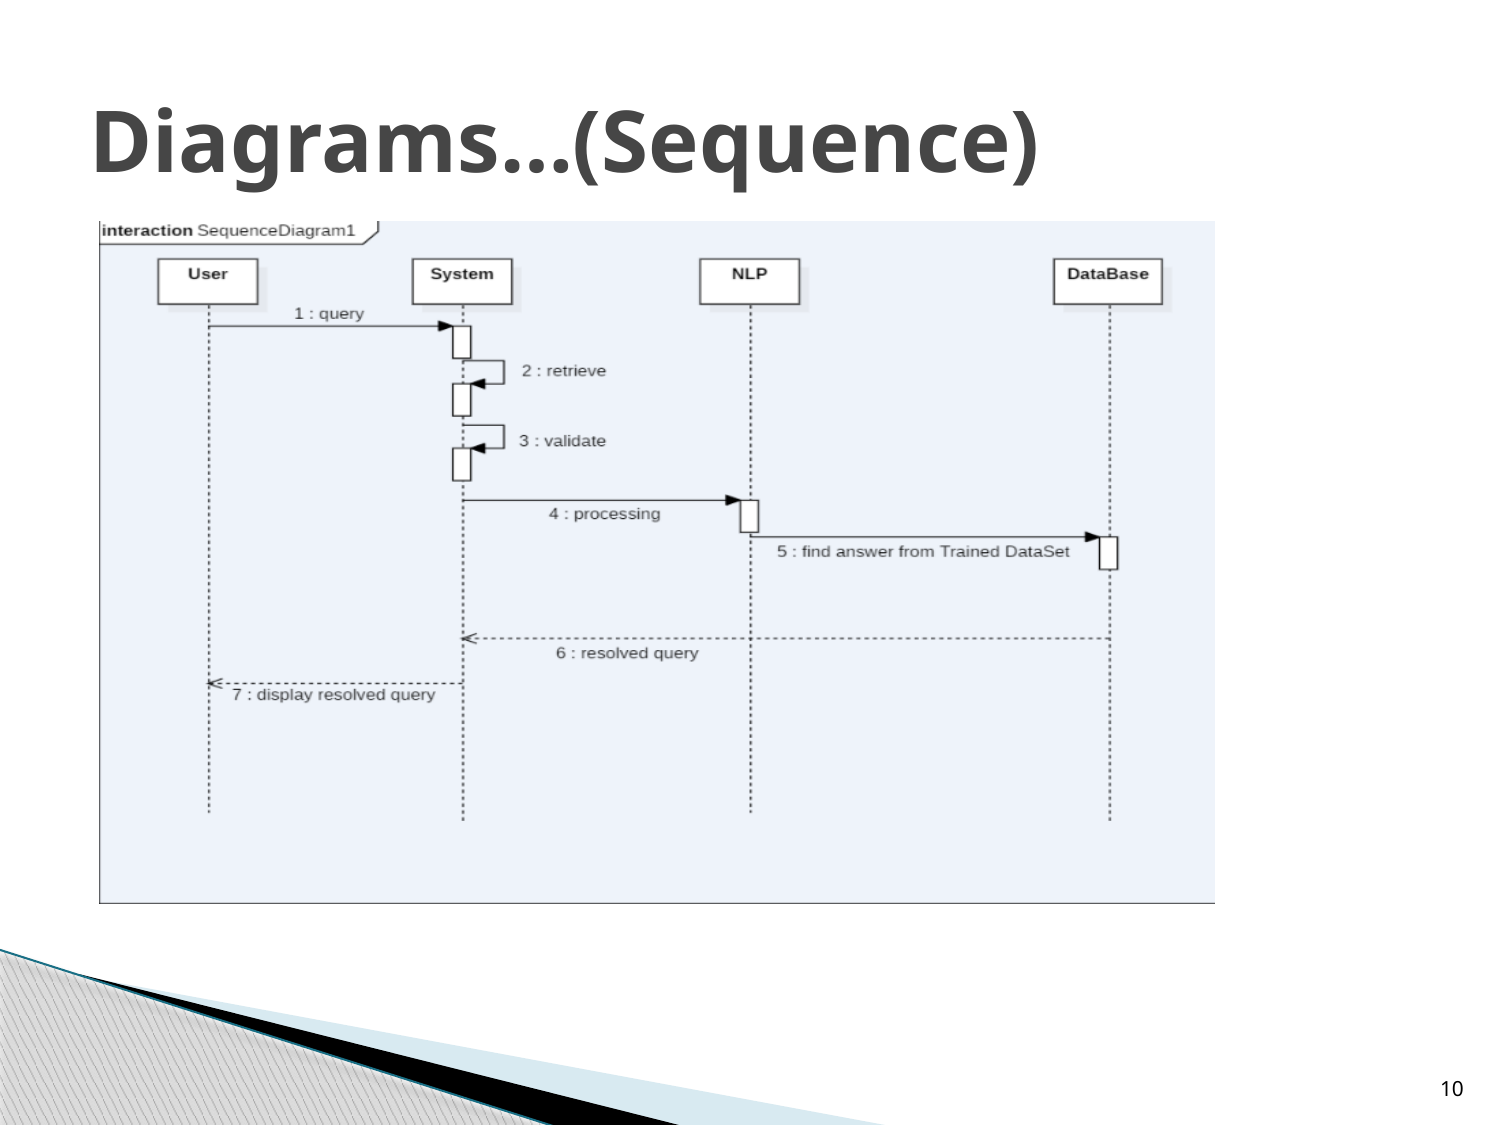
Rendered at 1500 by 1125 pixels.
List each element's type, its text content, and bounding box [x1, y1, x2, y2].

title Diagrams…(Sequence) [75, 45, 1425, 233]
slide_number 10 [1418, 1051, 1479, 1112]
picture [99, 221, 1216, 904]
